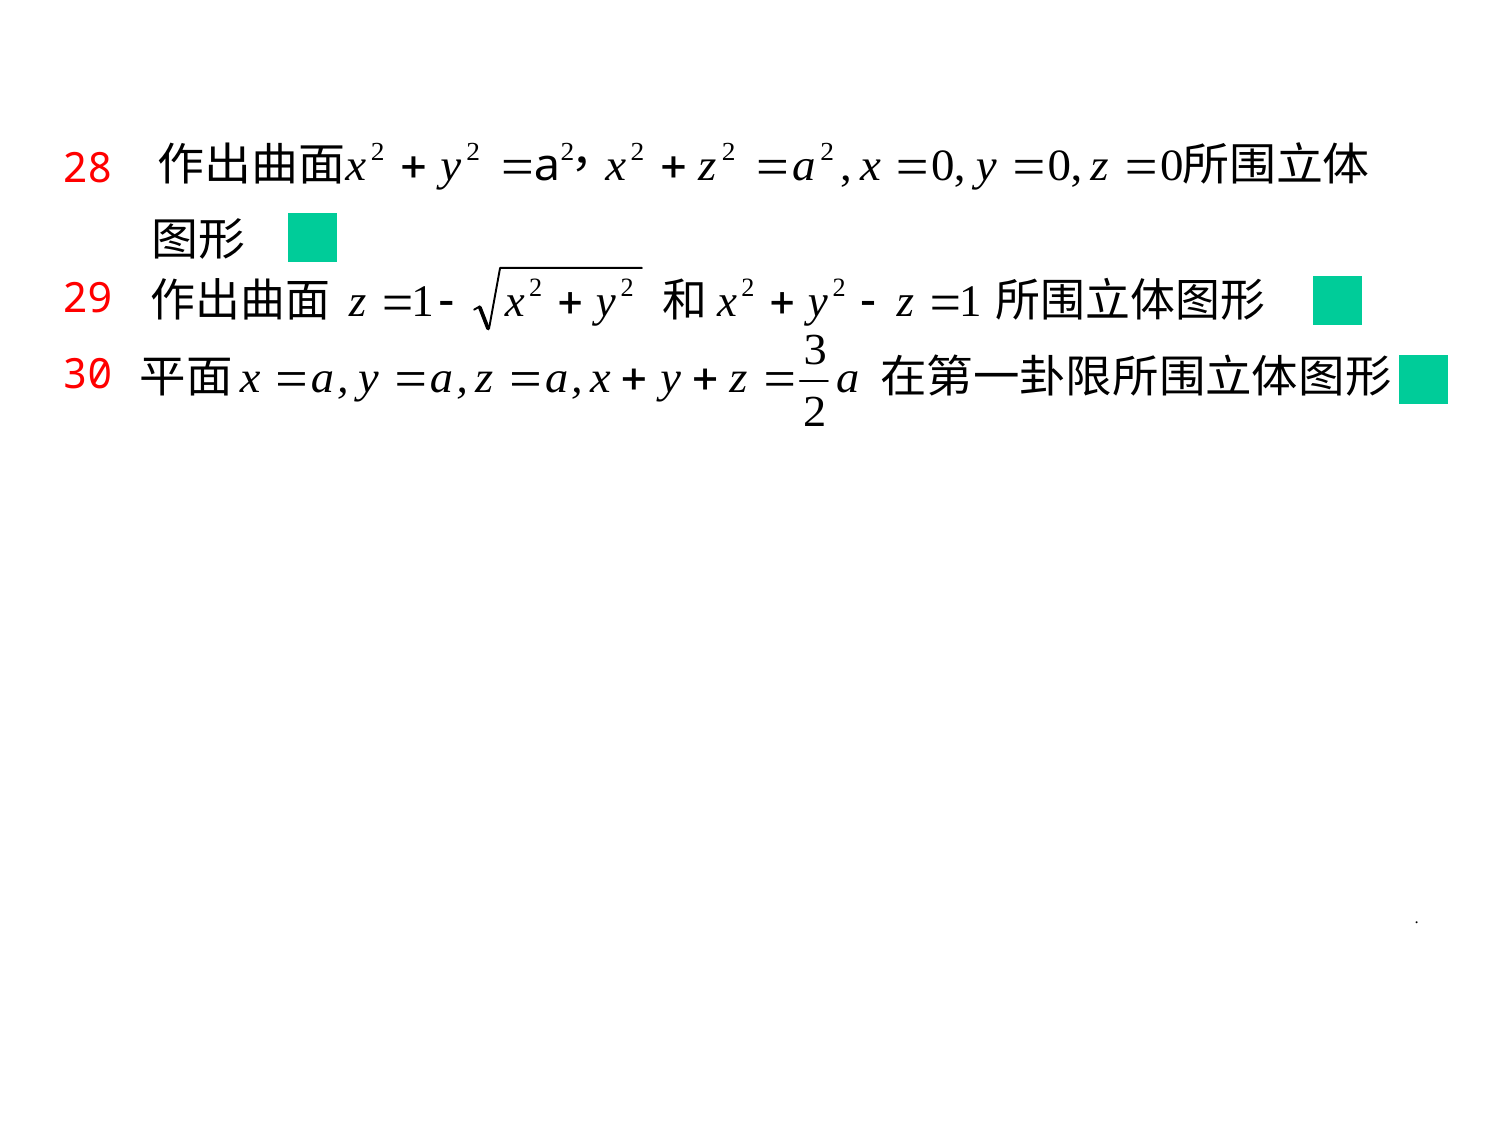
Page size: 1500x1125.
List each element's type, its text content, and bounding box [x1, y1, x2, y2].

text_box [150, 132, 1376, 272]
text_box 29 [47, 263, 128, 329]
text_box [1421, 354, 1448, 405]
text_box 28 [47, 132, 128, 198]
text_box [133, 321, 1417, 437]
text_box [1316, 280, 1363, 320]
text_box 30 [47, 339, 128, 405]
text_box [143, 256, 1313, 340]
title . [1385, 900, 1448, 934]
